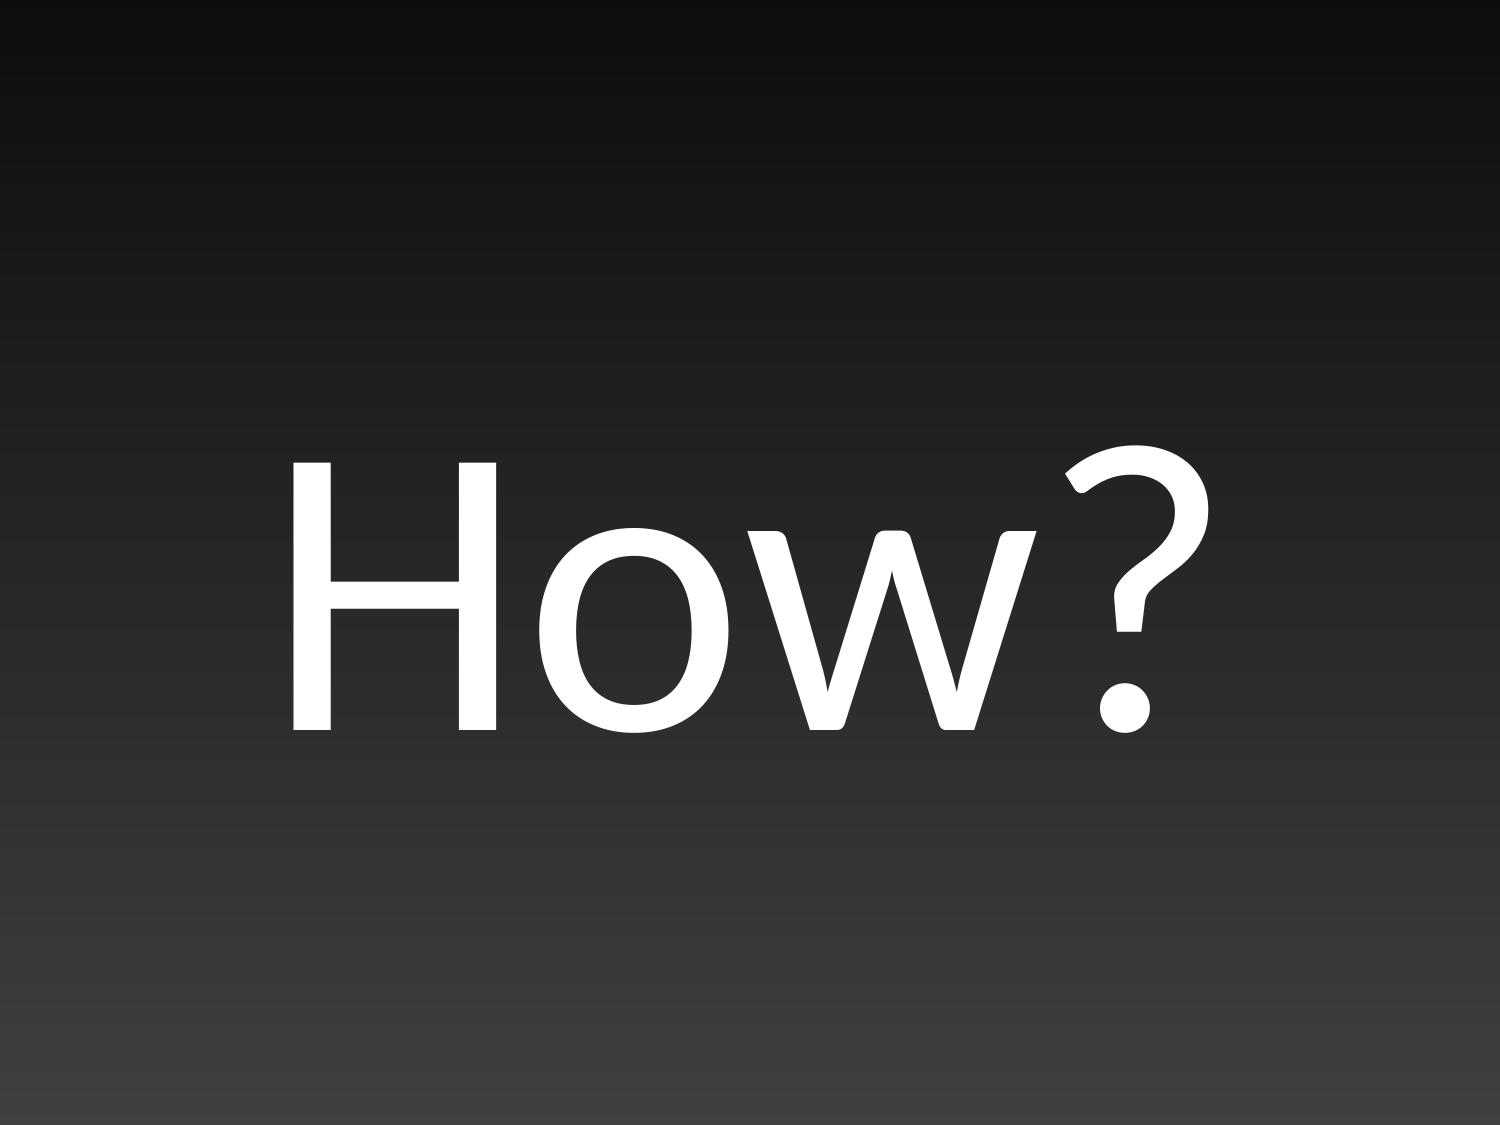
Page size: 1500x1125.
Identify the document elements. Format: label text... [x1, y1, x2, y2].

title How? [75, 45, 1425, 1083]
